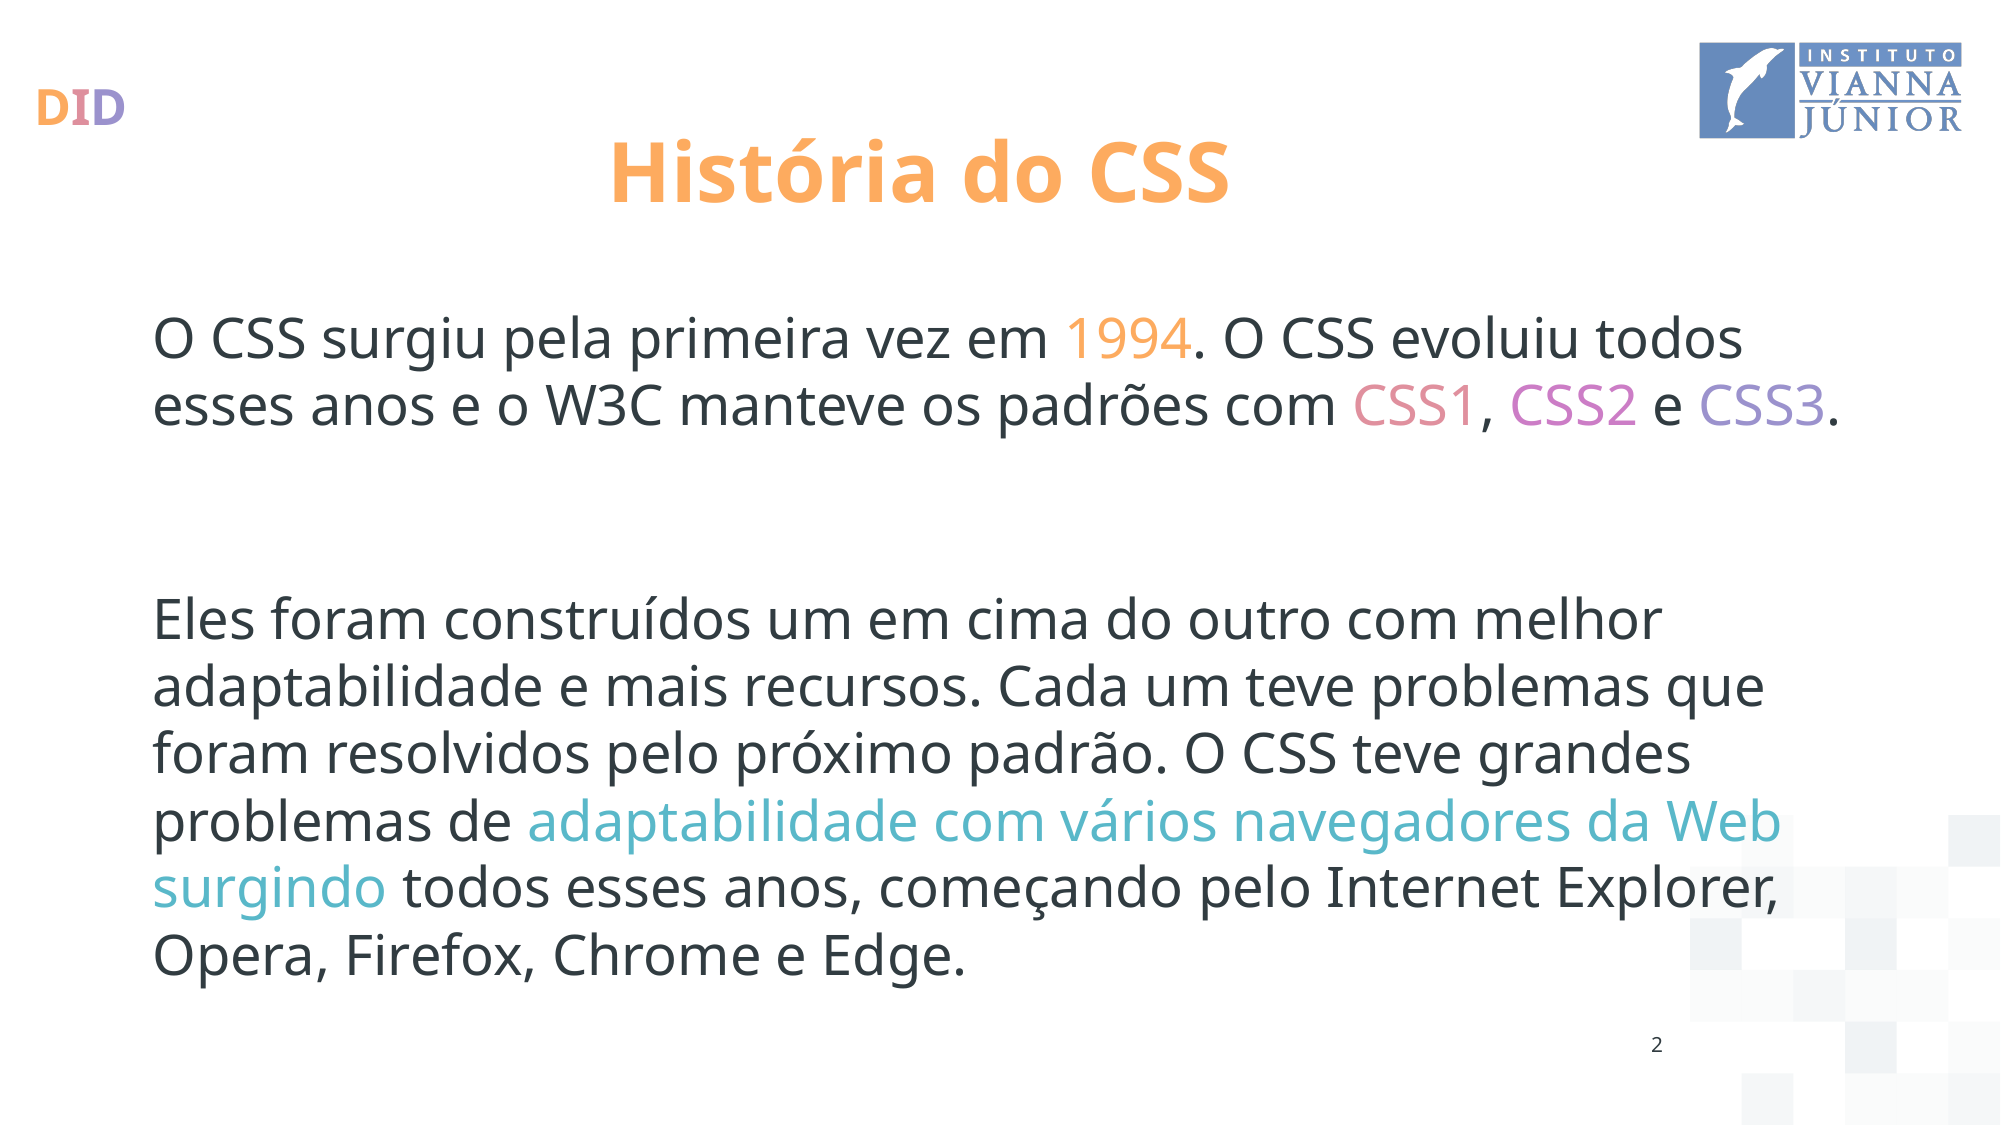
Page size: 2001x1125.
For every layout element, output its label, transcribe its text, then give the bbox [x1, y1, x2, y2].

text_box 2 [1649, 1029, 1662, 1057]
picture [1695, 38, 1966, 143]
title História do CSS [137, 73, 1700, 264]
list O CSS surgiu pela primeira vez em 1994. O CSS evoluiu todos esses anos e o W3C manteve os padrões com CSS1, CSS2 e CSS3. Eles foram construídos um em cima do outro com melhor adaptabilidade e mais recursos. Cada um teve problemas que foram resolvidos pelo próximo padrão. O CSS teve grandes problemas de adaptabilidade com vários navegadores da Web surgindo todos esses anos, começando pelo Internet Explorer, Opera, Firefox, Chrome e Edge. [137, 295, 1863, 1062]
